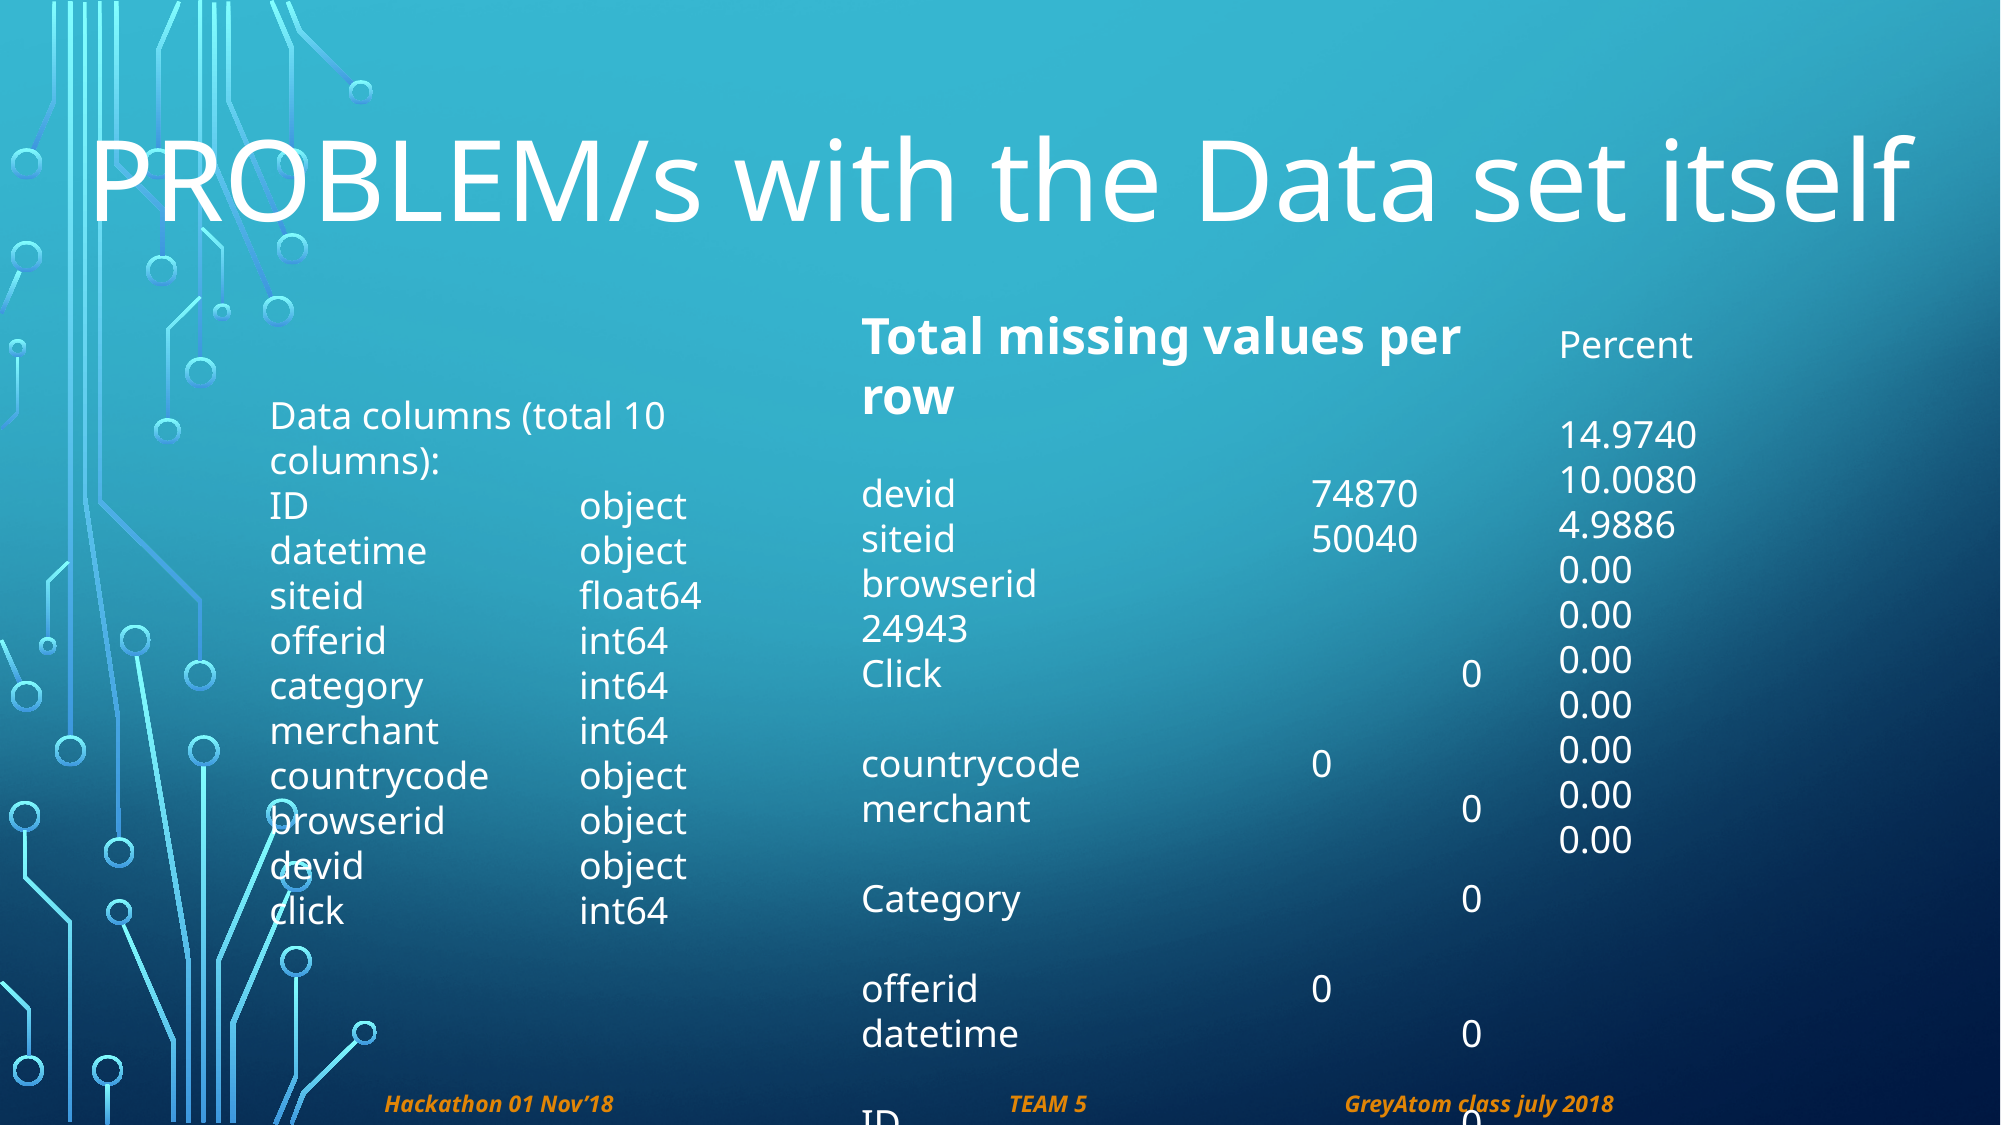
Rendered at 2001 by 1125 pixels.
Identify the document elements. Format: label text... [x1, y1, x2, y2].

text_box Total missing values per row devid 74870 siteid 50040 browserid 24943 Click 0 countrycode 0 merchant 0 Category 0 offerid 0 datetime 0 ID 0 [846, 297, 1547, 1125]
text_box PROBLEM/s with the Data set itself [0, 101, 2000, 252]
text_box Percent 14.9740 10.0080 4.9886 0.00 0.00 0.00 0.00 0.00 0.00 0.00 [1543, 314, 1727, 869]
text_box Data columns (total 10 columns): ID object datetime object siteid float64 offerid int64 category int64 merchant int64 countrycode object browserid object devid object click int64 [254, 384, 791, 940]
